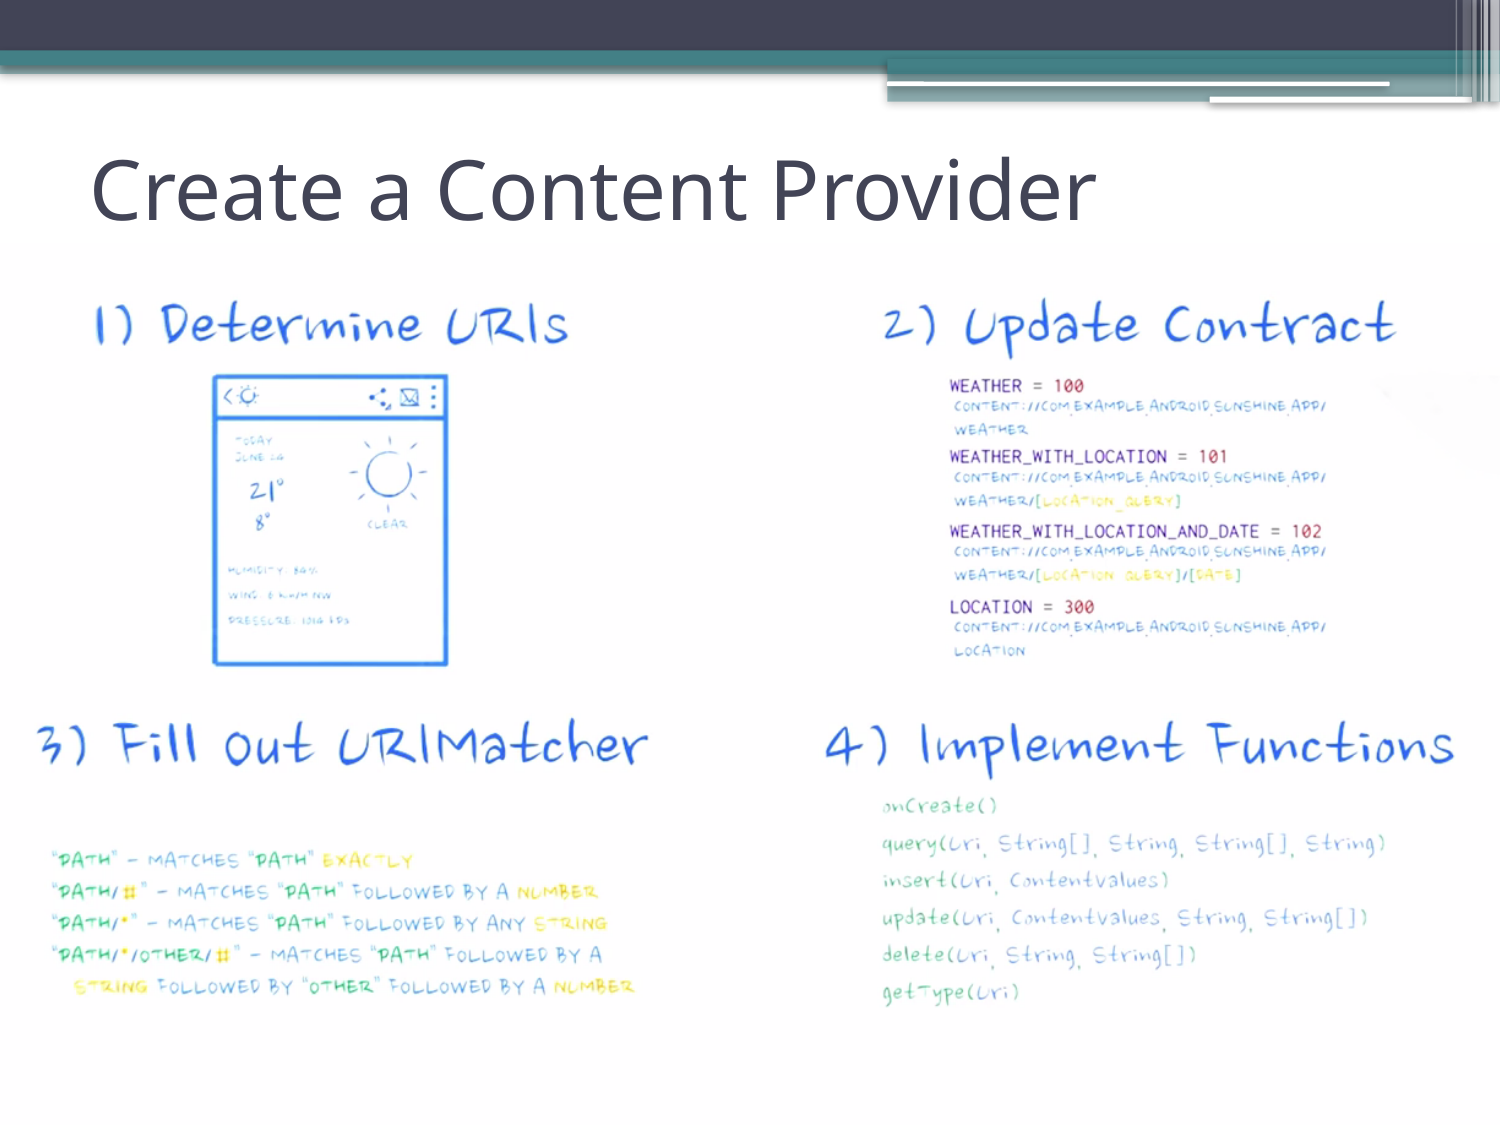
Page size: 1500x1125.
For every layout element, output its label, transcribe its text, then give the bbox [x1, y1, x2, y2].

title Create a Content Provider [75, 99, 1425, 241]
picture [0, 243, 1500, 1125]
